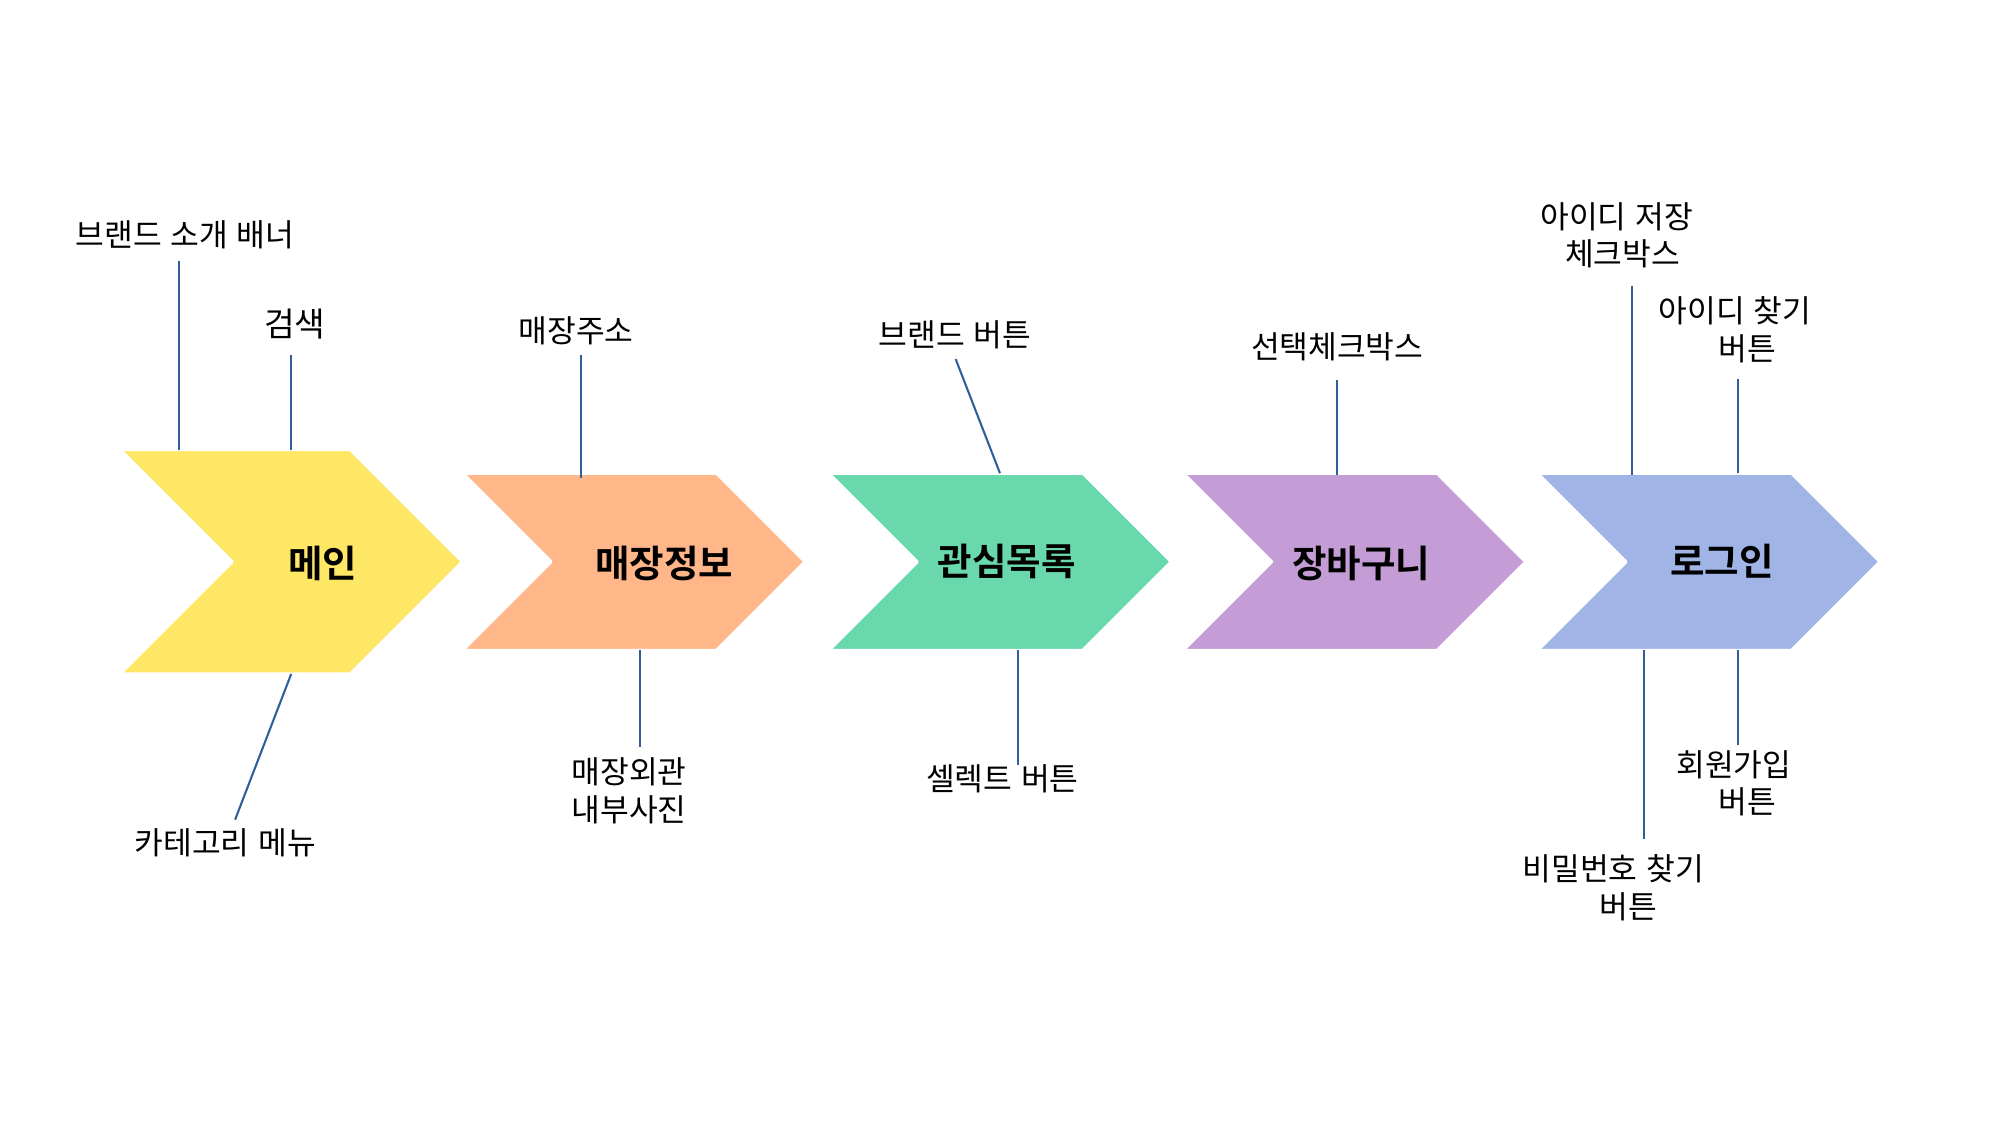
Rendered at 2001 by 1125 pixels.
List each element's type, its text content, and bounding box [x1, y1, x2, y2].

text_box [461, 471, 778, 652]
text_box [794, 548, 807, 576]
text_box 선택체크박스 [1236, 319, 1467, 372]
text_box 로그인 [1655, 531, 1869, 591]
text_box 검색 [249, 296, 368, 351]
text_box 매장외관 내부사진 [556, 744, 723, 835]
text_box 아이디 찾기 버튼 [1643, 284, 1874, 374]
text_box 브랜드 버튼 [864, 307, 1071, 361]
text_box [1869, 548, 1882, 576]
text_box 메인 [273, 532, 392, 592]
table_cell [1661, 747, 1736, 751]
text_box 카테고리 메뉴 [119, 815, 357, 868]
text_box 셀렉트 버튼 [911, 751, 1118, 804]
text_box 매장주소 [503, 303, 676, 356]
text_box 회원가입 버튼 [1661, 737, 1892, 828]
text_box 매장정보 [580, 532, 794, 592]
text_box 아이디 저장 체크박스 [1525, 189, 1756, 280]
text_box 브랜드 소개 배너 [60, 208, 333, 261]
text_box [827, 471, 1173, 652]
text_box 관심목록 [923, 531, 1136, 591]
text_box [118, 448, 464, 676]
text_box 비밀번호 찾기 버튼 [1507, 842, 1739, 932]
text_box [1535, 471, 1854, 652]
text_box [1181, 471, 1527, 652]
text_box 장바구니 [1277, 532, 1491, 592]
